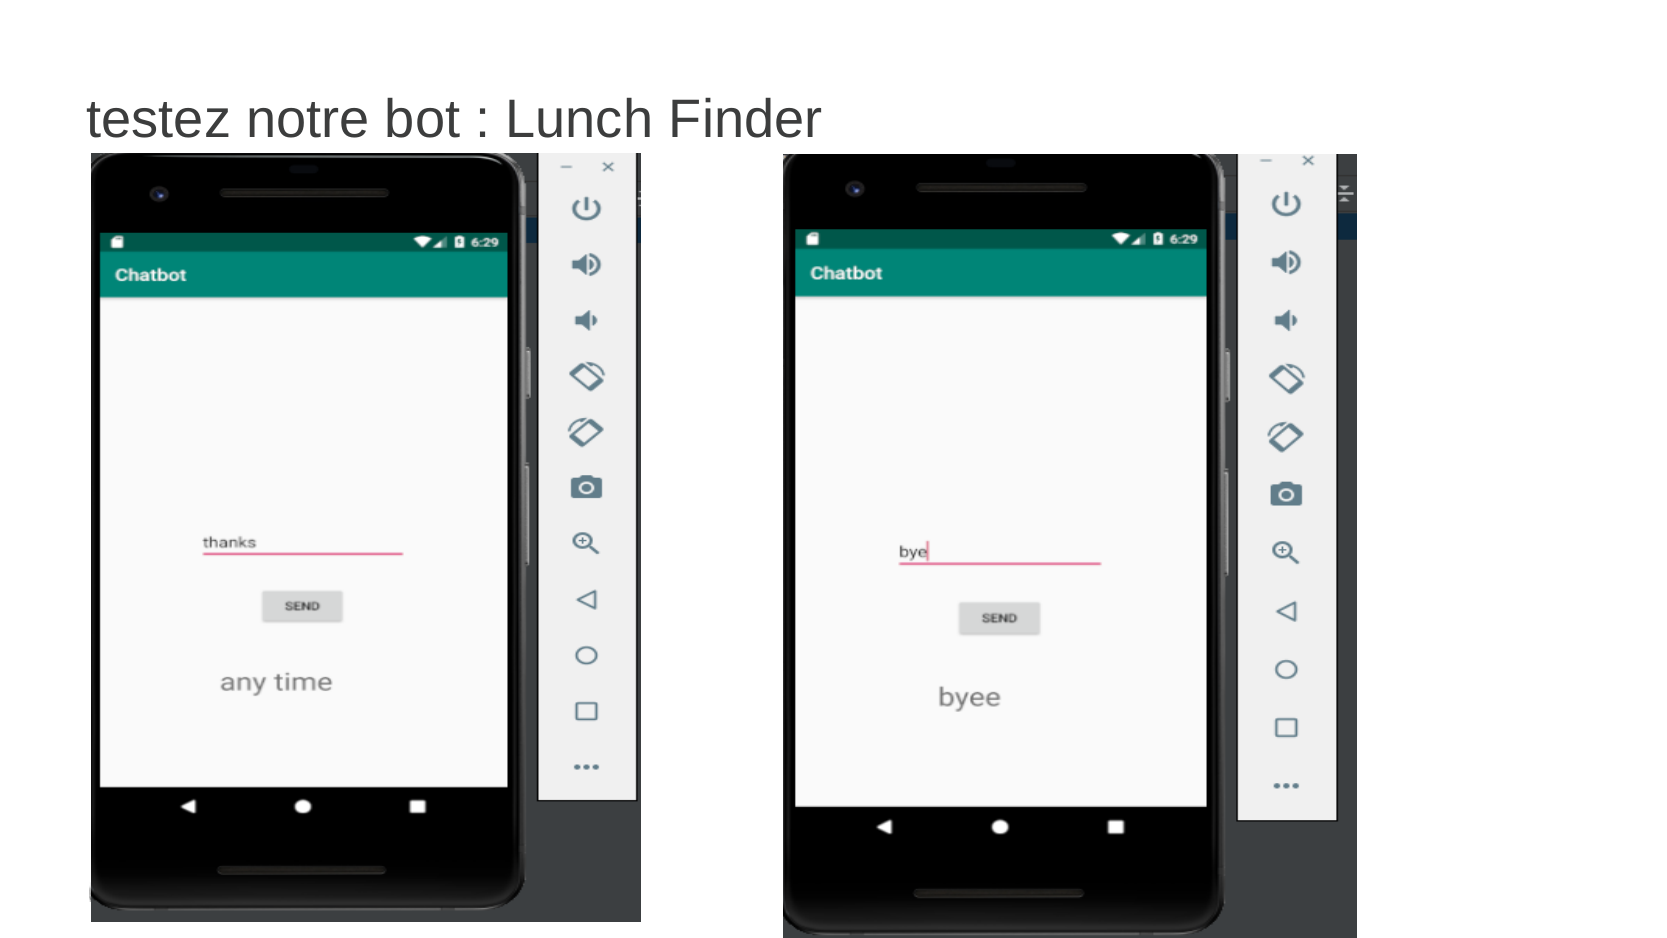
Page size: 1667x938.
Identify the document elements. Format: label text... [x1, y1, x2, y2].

title testez notre bot : Lunch Finder [86, 83, 1581, 149]
picture [782, 153, 1357, 938]
picture [89, 152, 641, 923]
